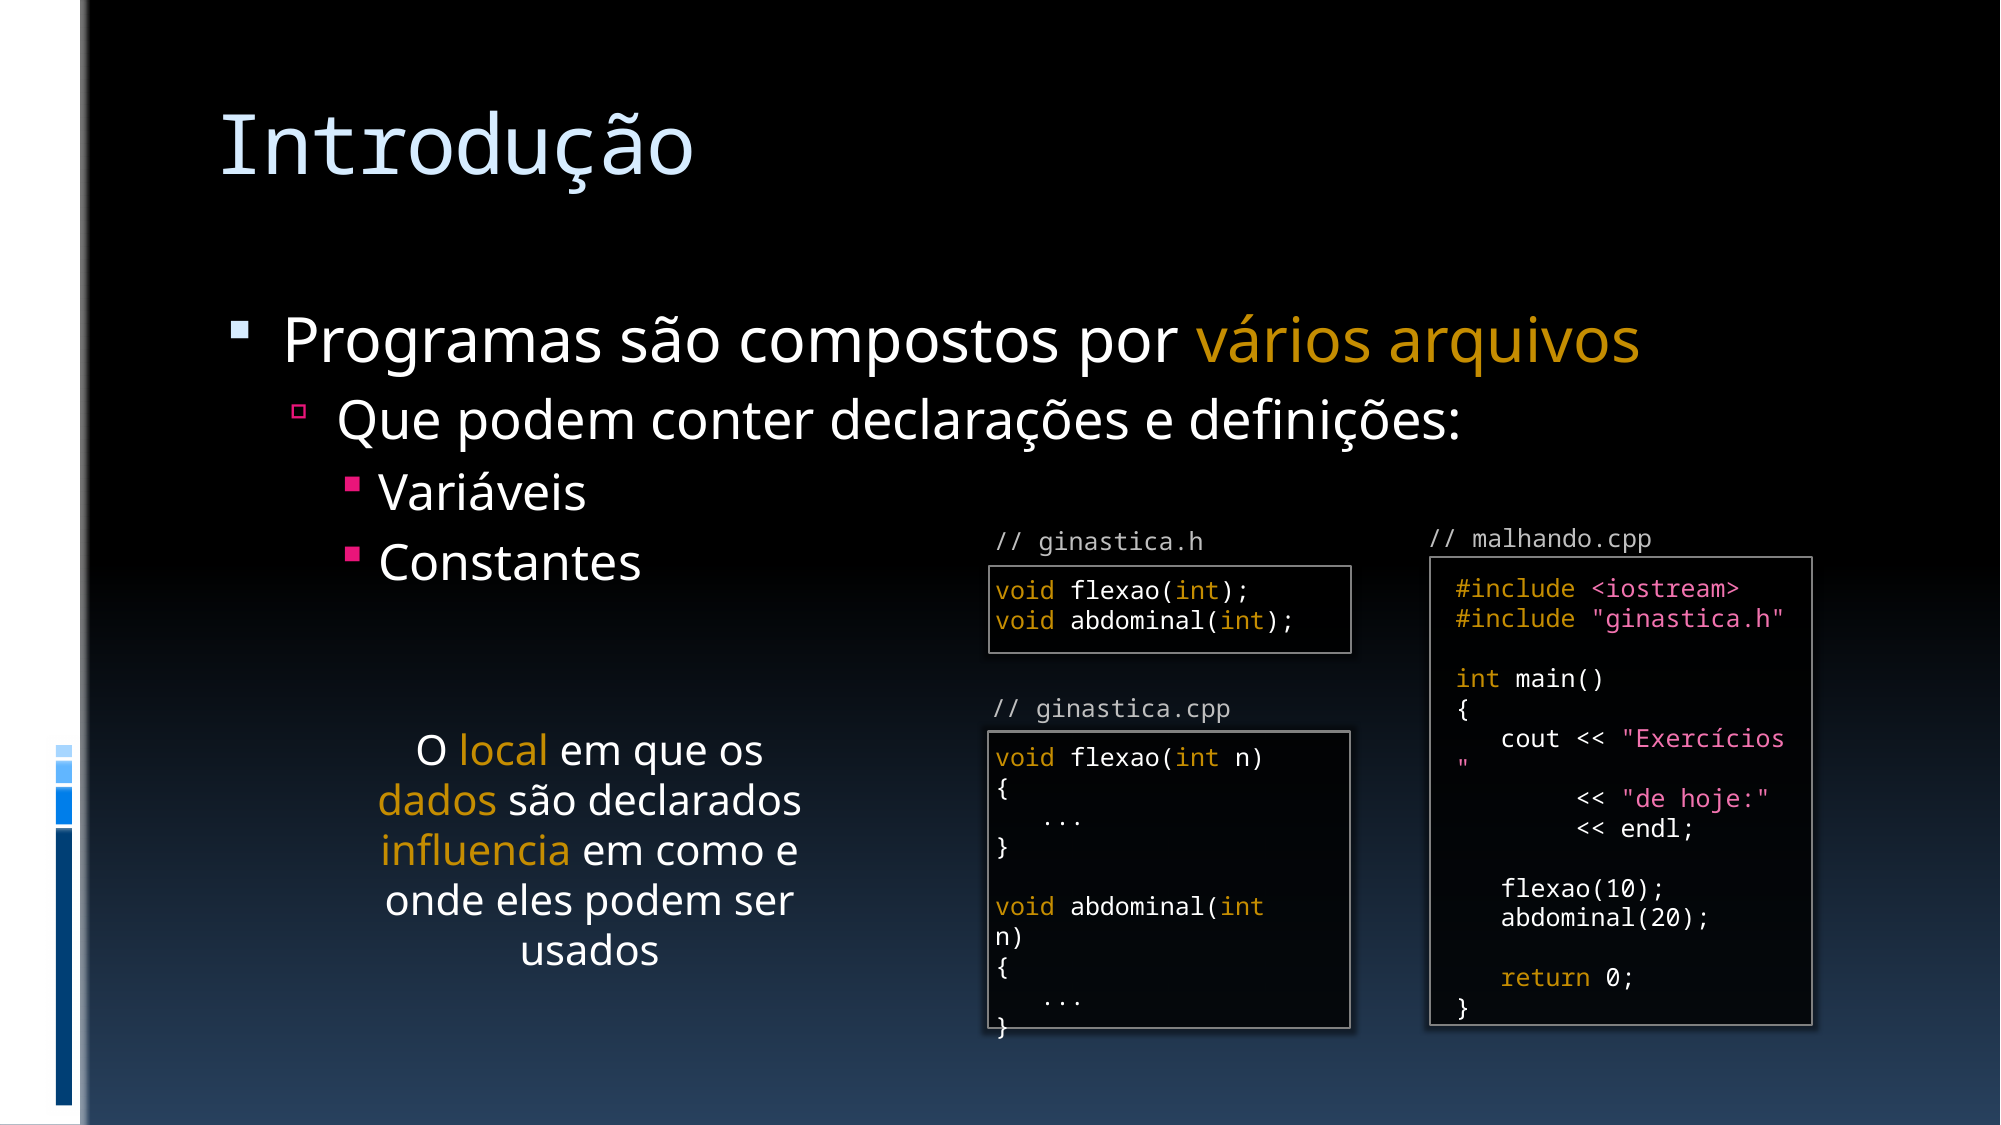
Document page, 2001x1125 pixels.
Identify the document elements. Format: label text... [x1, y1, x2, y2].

title Introdução [200, 83, 1900, 234]
list Programas são compostos por vários arquivos Que podem conter declarações e definições: Variáveis Constantes [200, 292, 1900, 1043]
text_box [975, 517, 1352, 1029]
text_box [1411, 514, 1813, 1032]
text_box O local em que os dados são declarados influencia em como e onde eles podem ser usados [338, 716, 841, 981]
